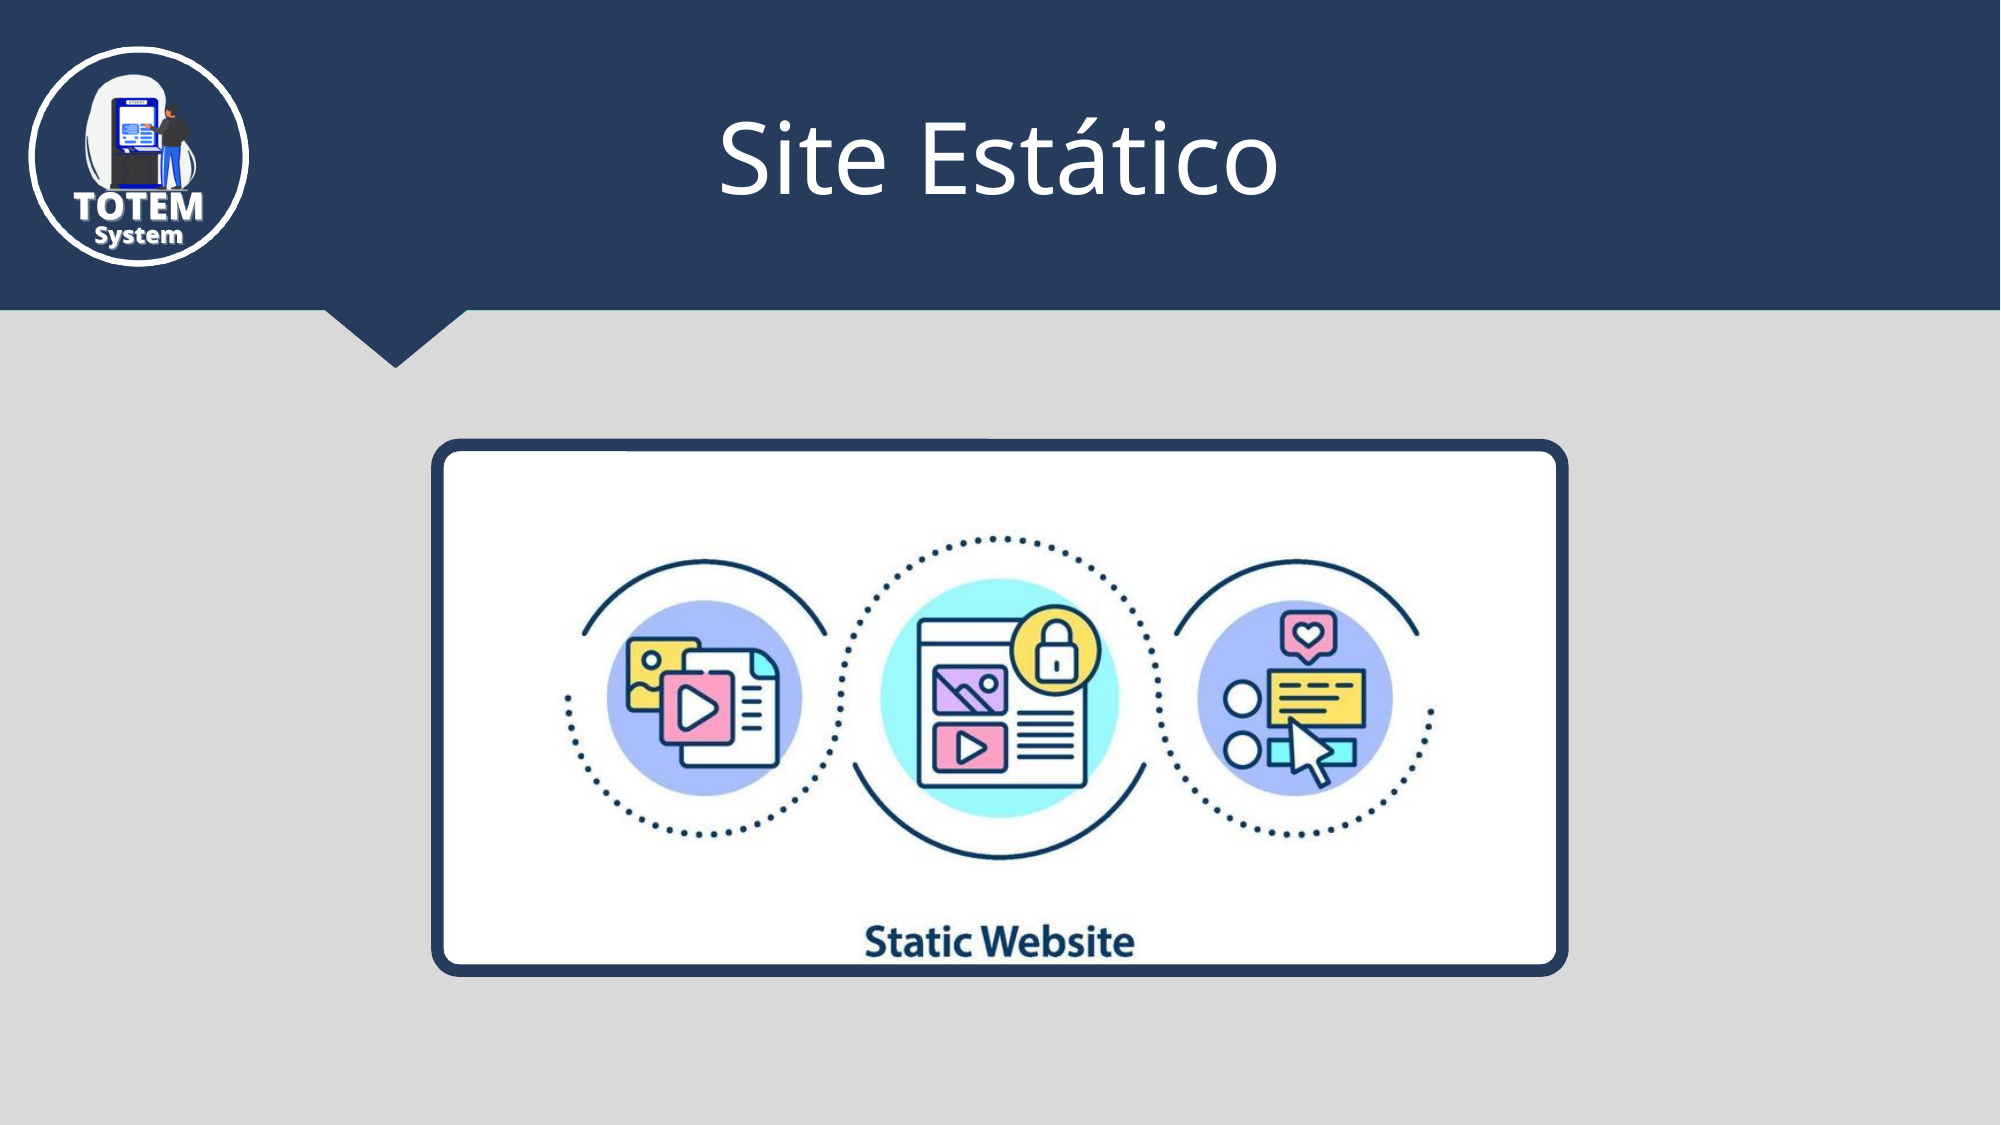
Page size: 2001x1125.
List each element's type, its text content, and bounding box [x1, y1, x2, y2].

text_box Site Estático [0, 0, 2000, 310]
text_box [320, 243, 471, 368]
picture [437, 444, 1563, 971]
picture [24, 40, 256, 271]
